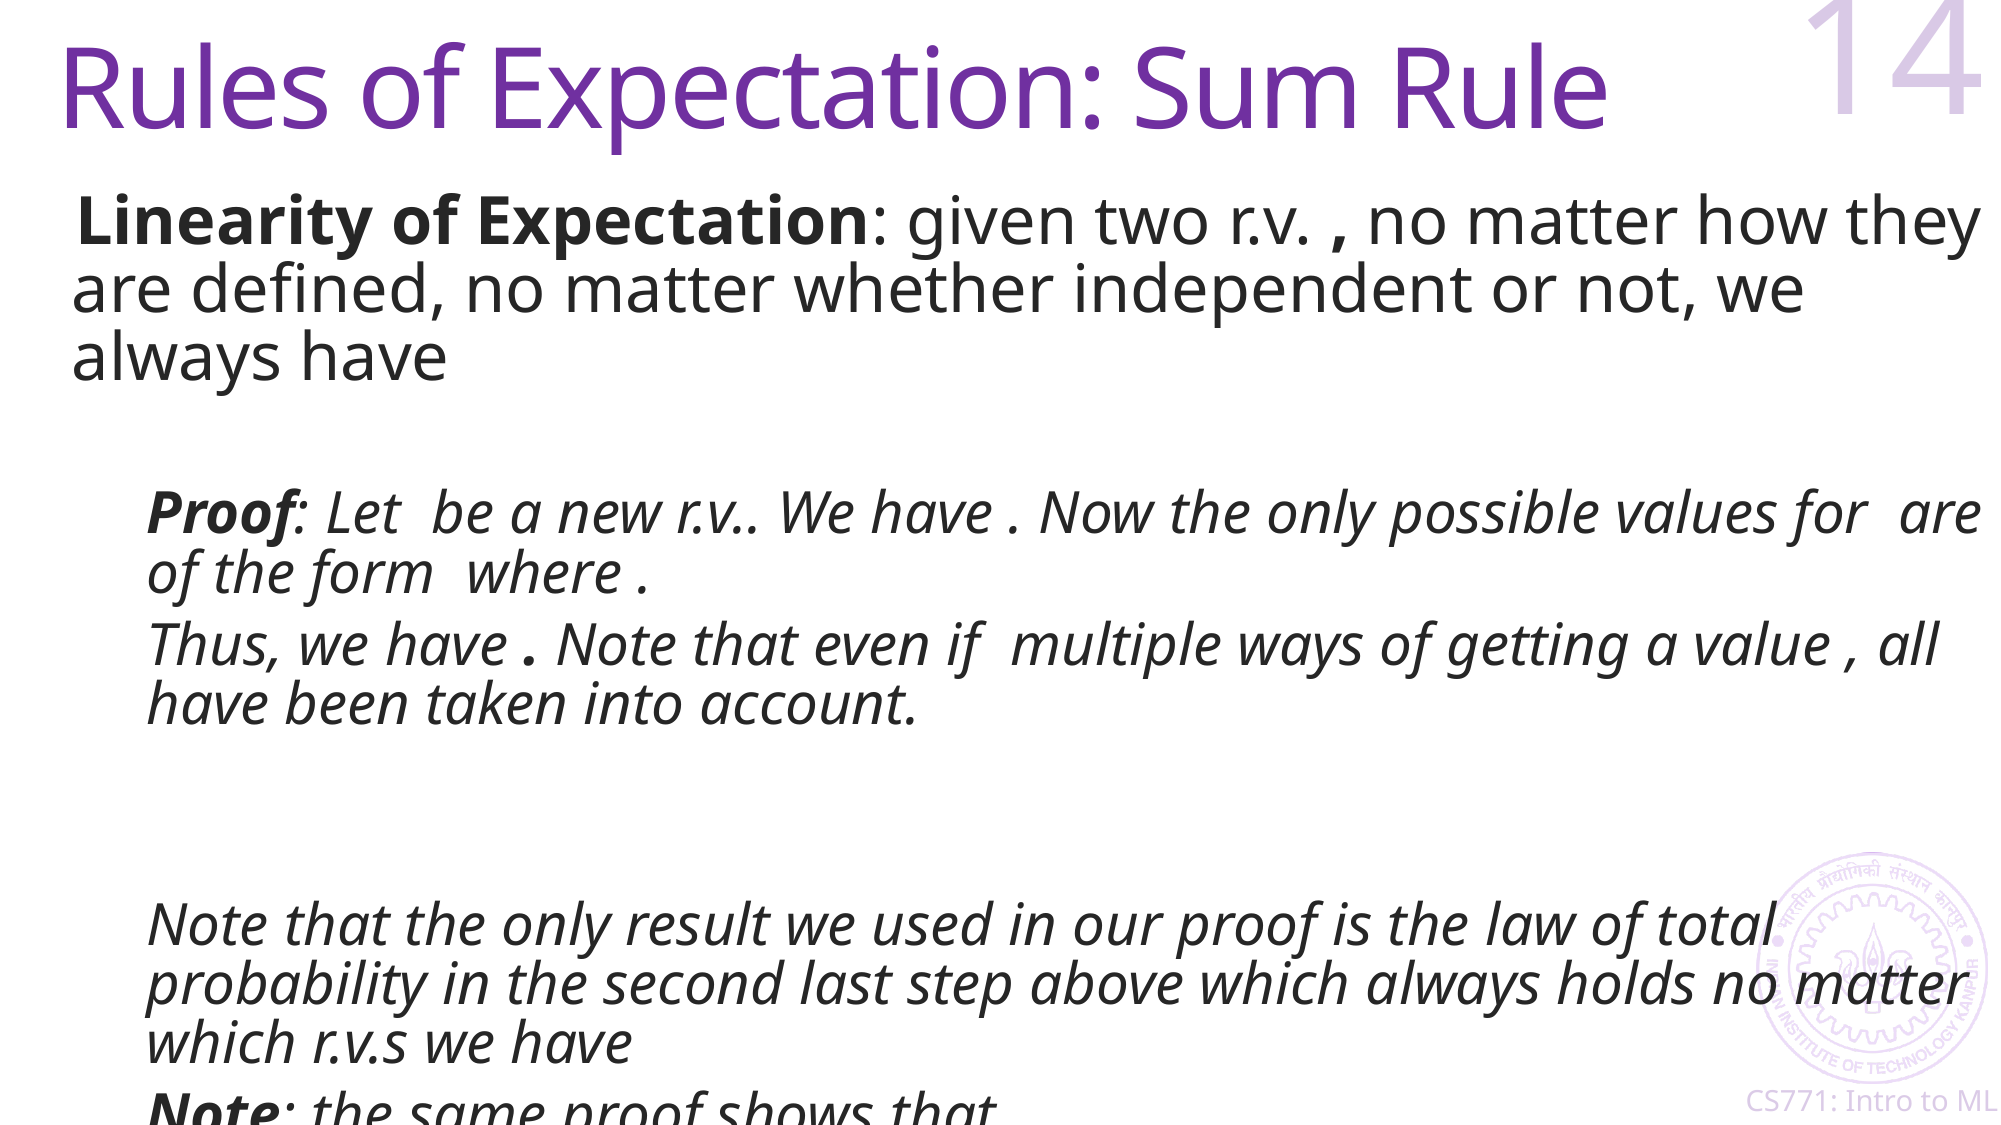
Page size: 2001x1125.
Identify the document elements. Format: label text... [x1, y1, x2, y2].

slide_number 14 [1520, 6, 2000, 183]
title Rules of Expectation: Sum Rule [41, 5, 1945, 183]
